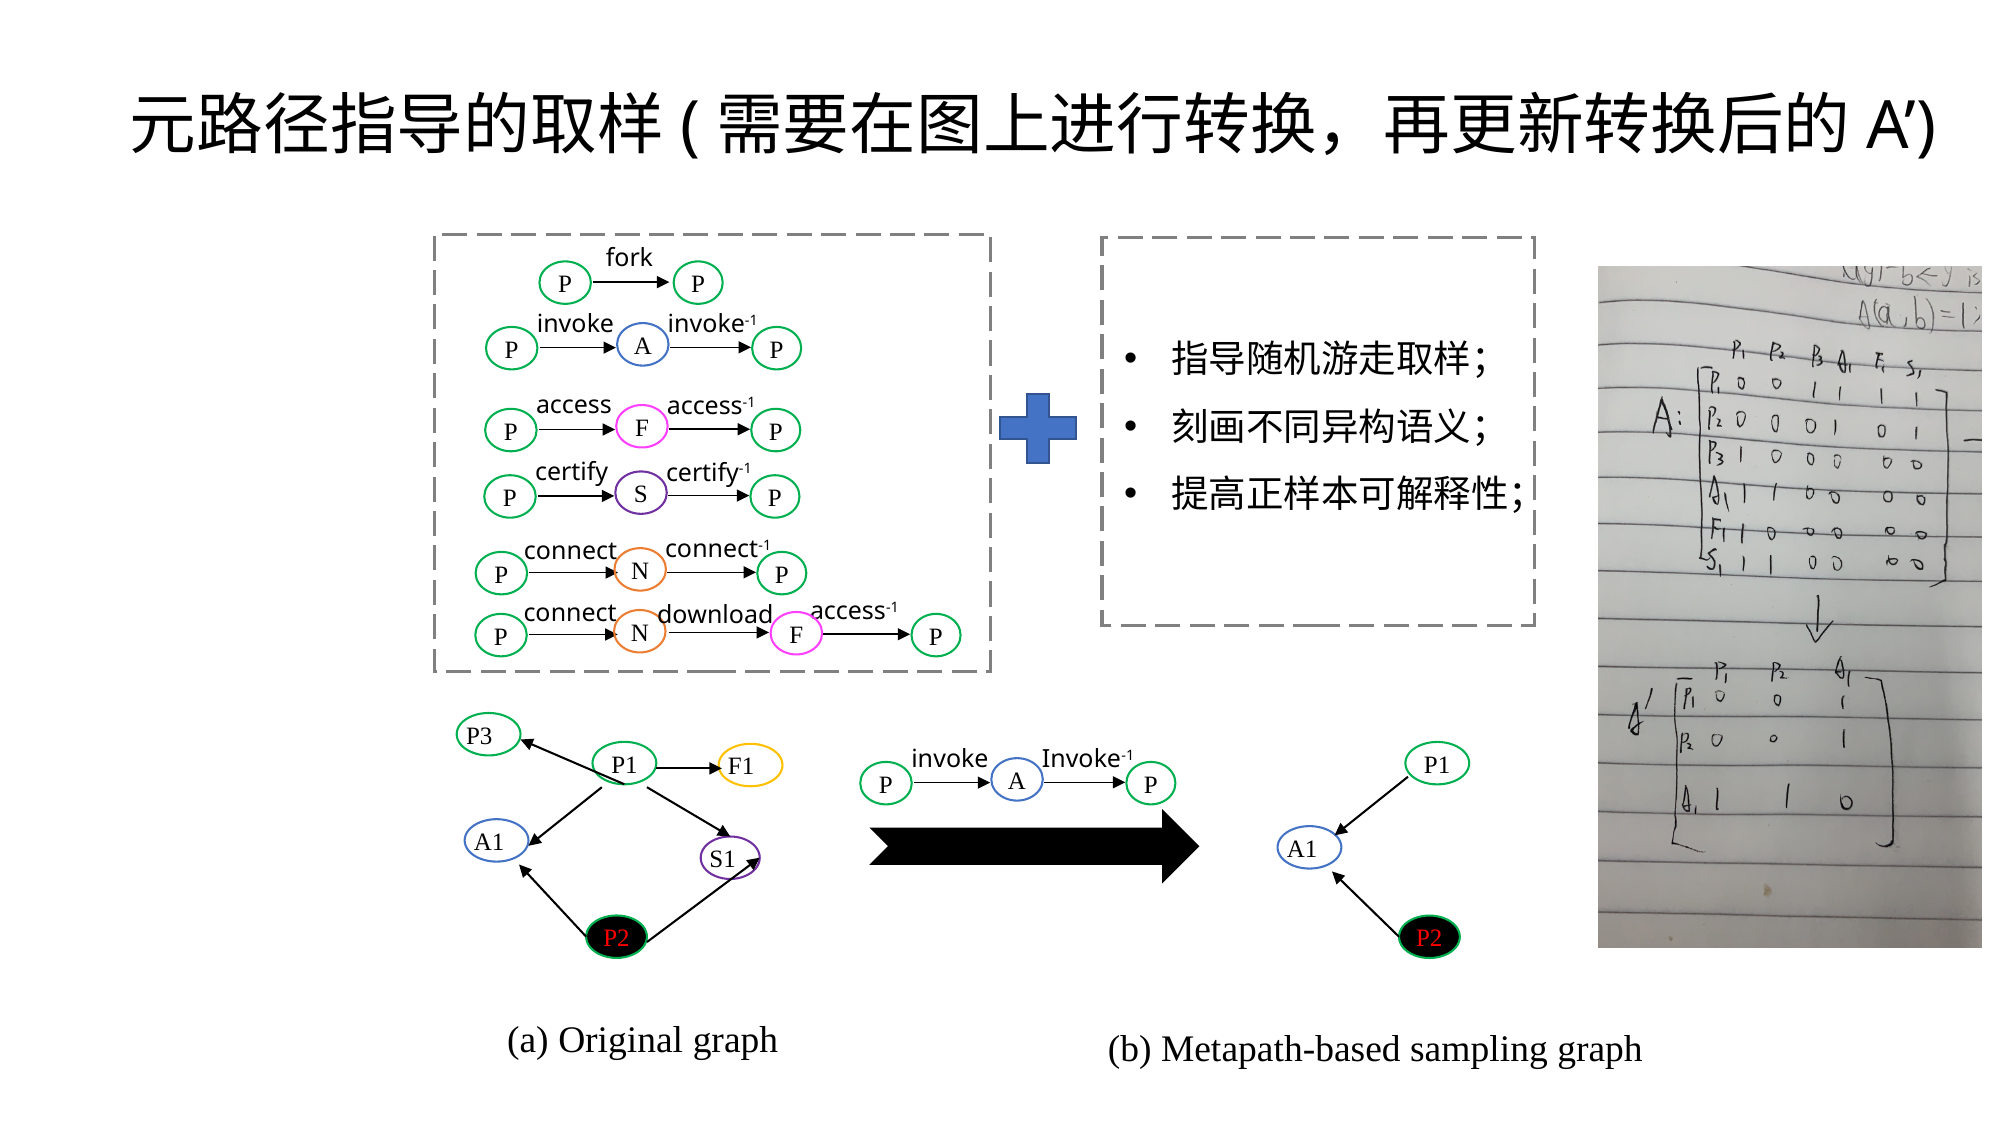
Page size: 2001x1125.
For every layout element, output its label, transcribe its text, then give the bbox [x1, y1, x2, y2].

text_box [860, 734, 1176, 806]
text_box [1101, 236, 1535, 626]
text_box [485, 381, 801, 453]
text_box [1277, 741, 1470, 969]
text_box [485, 299, 802, 371]
text_box 指导随机游走取样； 刻画不同异构语义； 提高正样本可解释性； [1109, 305, 1562, 591]
picture [1598, 266, 1982, 948]
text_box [456, 712, 783, 969]
text_box [433, 233, 991, 672]
title 元路径指导的取样(需要在图上进行转换，再更新转换后的A’) [114, 59, 1983, 194]
text_box [869, 808, 1200, 884]
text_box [484, 447, 800, 519]
text_box [999, 393, 1077, 464]
text_box (a) Original graph [492, 1007, 794, 1068]
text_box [539, 234, 723, 306]
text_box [475, 587, 961, 658]
text_box (b) Metapath-based sampling graph [1093, 1016, 1659, 1076]
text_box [475, 525, 807, 587]
